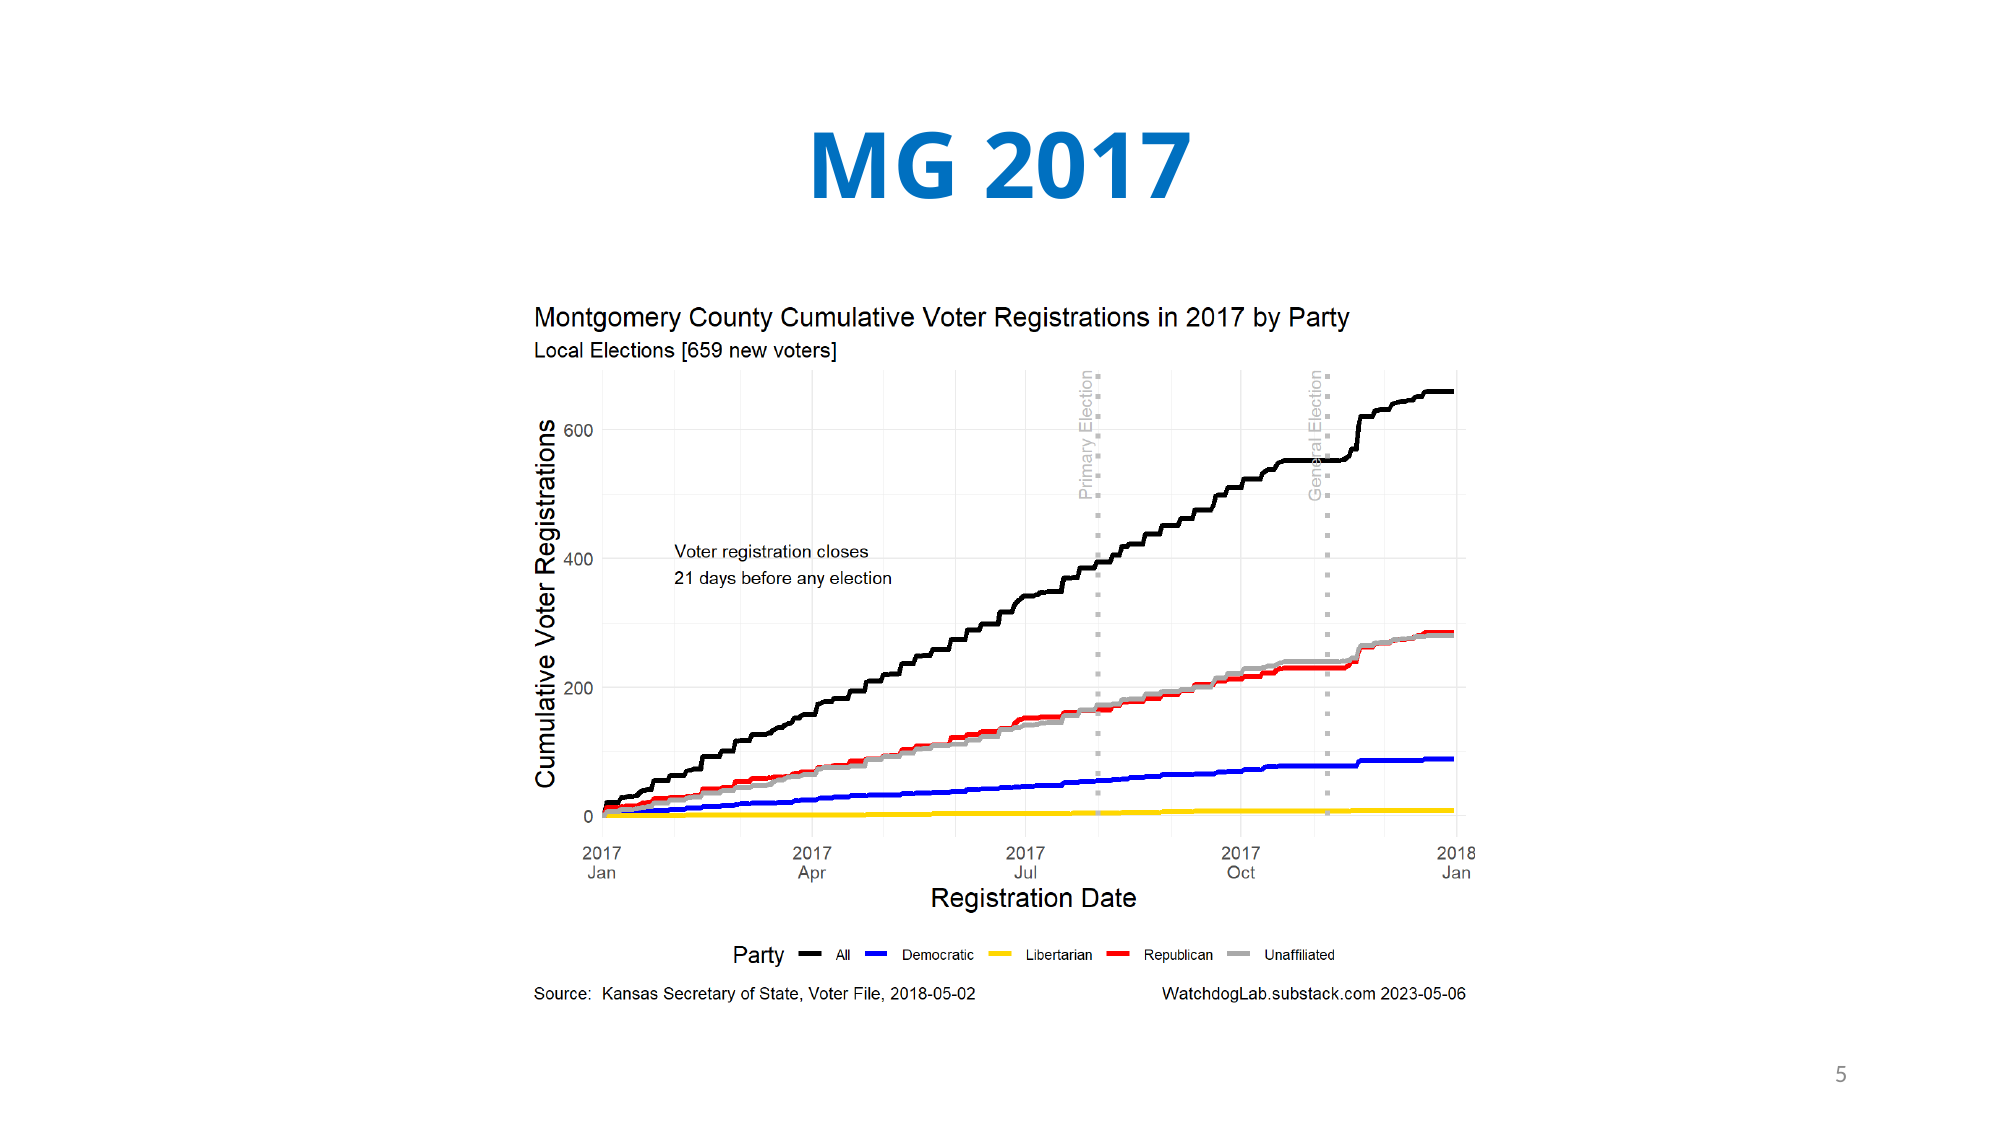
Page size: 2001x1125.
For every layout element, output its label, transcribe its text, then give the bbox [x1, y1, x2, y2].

title MG 2017 [137, 59, 1863, 278]
slide_number ‹#› [1412, 1042, 1863, 1103]
picture [524, 297, 1475, 1011]
